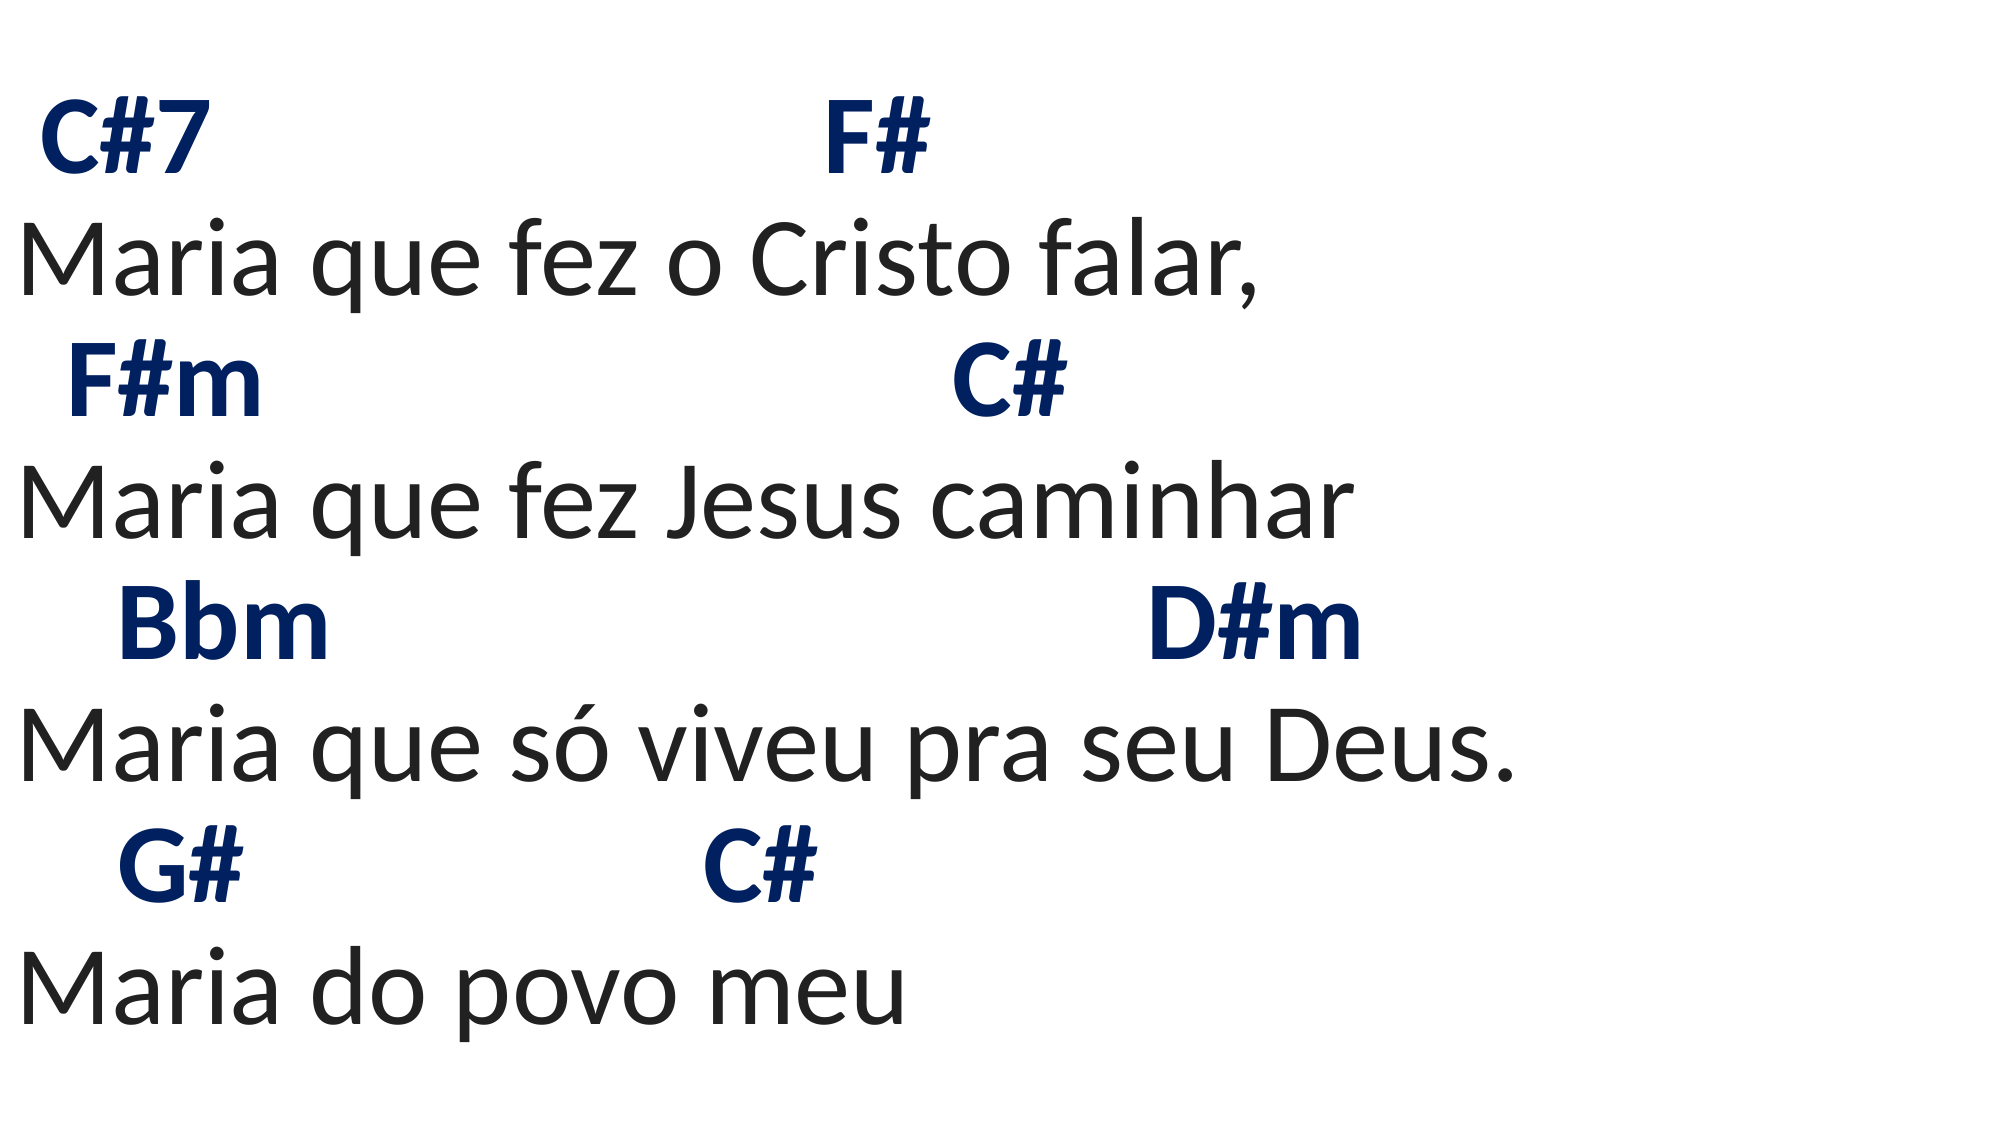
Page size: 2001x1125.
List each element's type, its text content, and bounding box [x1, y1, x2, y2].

title C#7 F# Maria que fez o Cristo falar, F#m C# Maria que fez Jesus caminhar Bbm D#m Maria que só viveu pra seu Deus. G# C# Maria do povo meu [0, 0, 2000, 1125]
